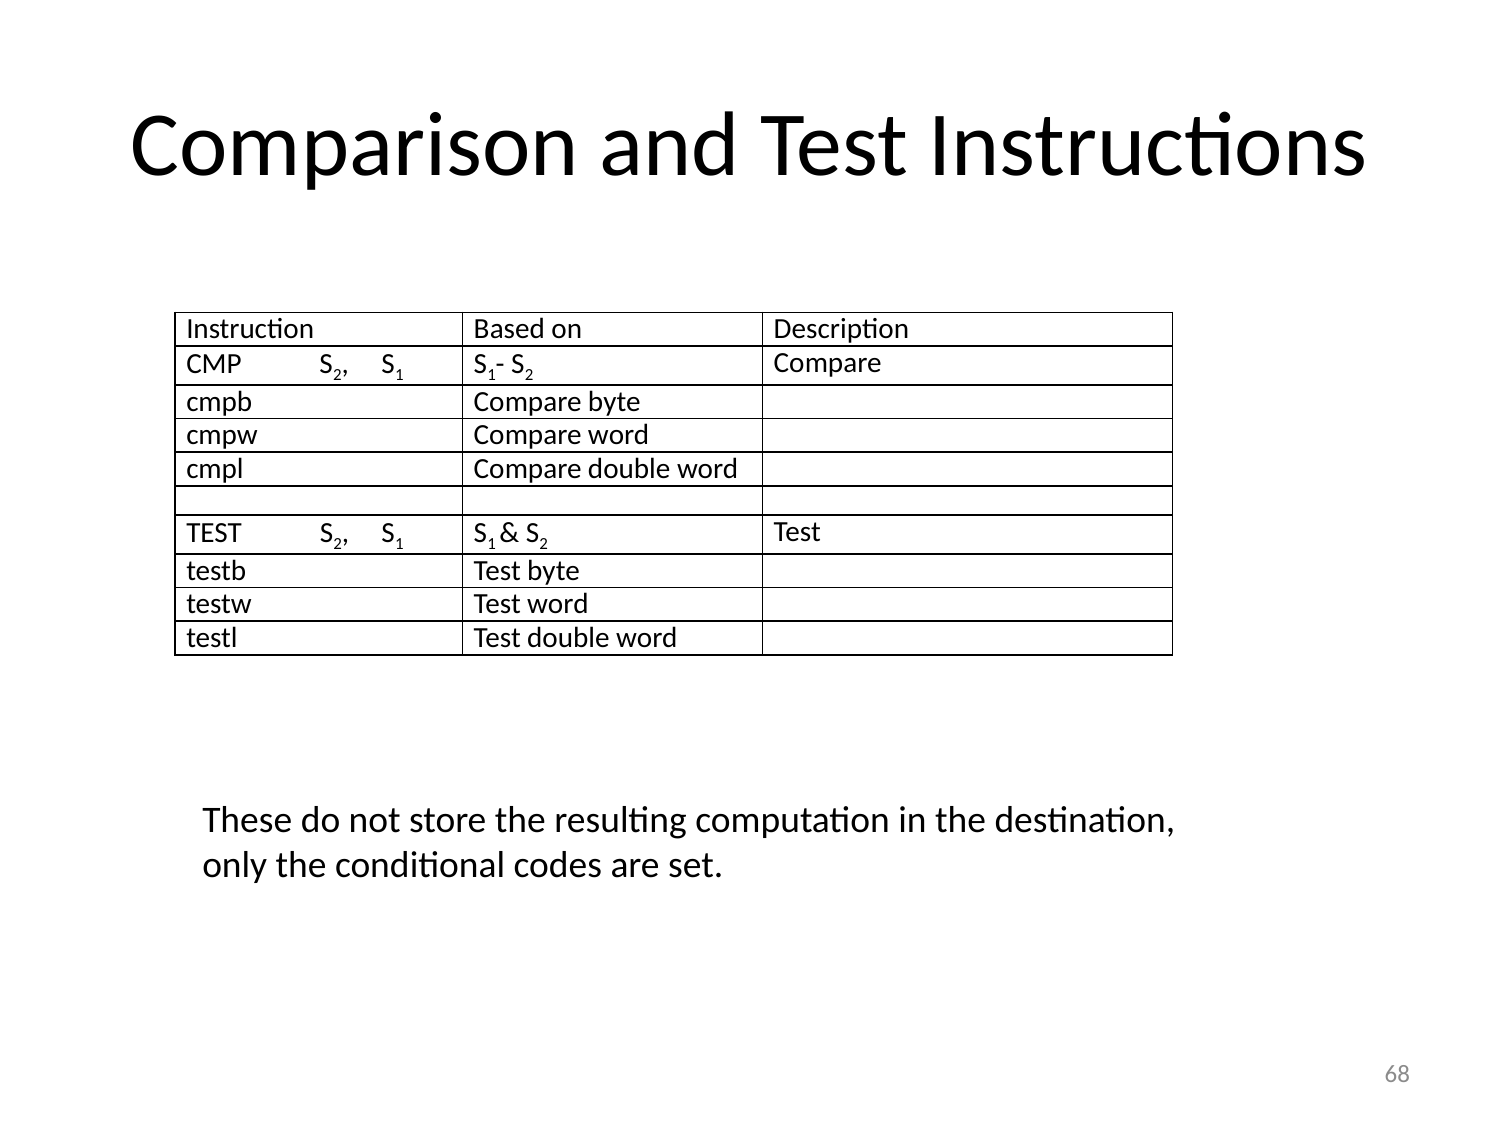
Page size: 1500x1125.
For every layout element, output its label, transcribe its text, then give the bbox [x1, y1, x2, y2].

table_cell [463, 487, 762, 514]
table_cell cmpl [176, 453, 462, 485]
table_cell Test [763, 516, 1172, 553]
table_cell Test word [463, 588, 762, 620]
table_cell testw [176, 588, 462, 620]
table_cell Compare word [463, 419, 762, 451]
table_cell [763, 453, 1172, 485]
table_cell [763, 386, 1172, 418]
table_cell TEST S2, S1 [176, 516, 462, 553]
table_cell Test byte [463, 555, 762, 587]
table_cell Test double word [463, 622, 762, 654]
table_cell [763, 419, 1172, 451]
table_cell S1- S2 [463, 347, 762, 384]
title Comparison and Test Instructions [75, 45, 1425, 233]
table_cell [763, 555, 1172, 587]
table_cell testb [176, 555, 462, 587]
table_cell [763, 487, 1172, 514]
table_cell CMP S2, S1 [176, 347, 462, 384]
table_cell S1 & S2 [463, 516, 762, 553]
table_cell [763, 622, 1172, 654]
table_header Description [763, 313, 1172, 345]
table_header Instruction [176, 313, 462, 345]
slide_number 68 [1074, 1042, 1425, 1103]
table_header Based on [463, 313, 762, 345]
table_cell Compare double word [463, 453, 762, 485]
table_cell cmpb [176, 386, 462, 418]
table_cell [176, 487, 462, 514]
table_cell [763, 588, 1172, 620]
table_cell Compare byte [463, 386, 762, 418]
table_cell testl [176, 622, 462, 654]
text_box These do not store the resulting computation in the destination, only the conditional codes are set. [187, 787, 1200, 893]
table_cell cmpw [176, 419, 462, 451]
table_cell Compare [763, 347, 1172, 384]
